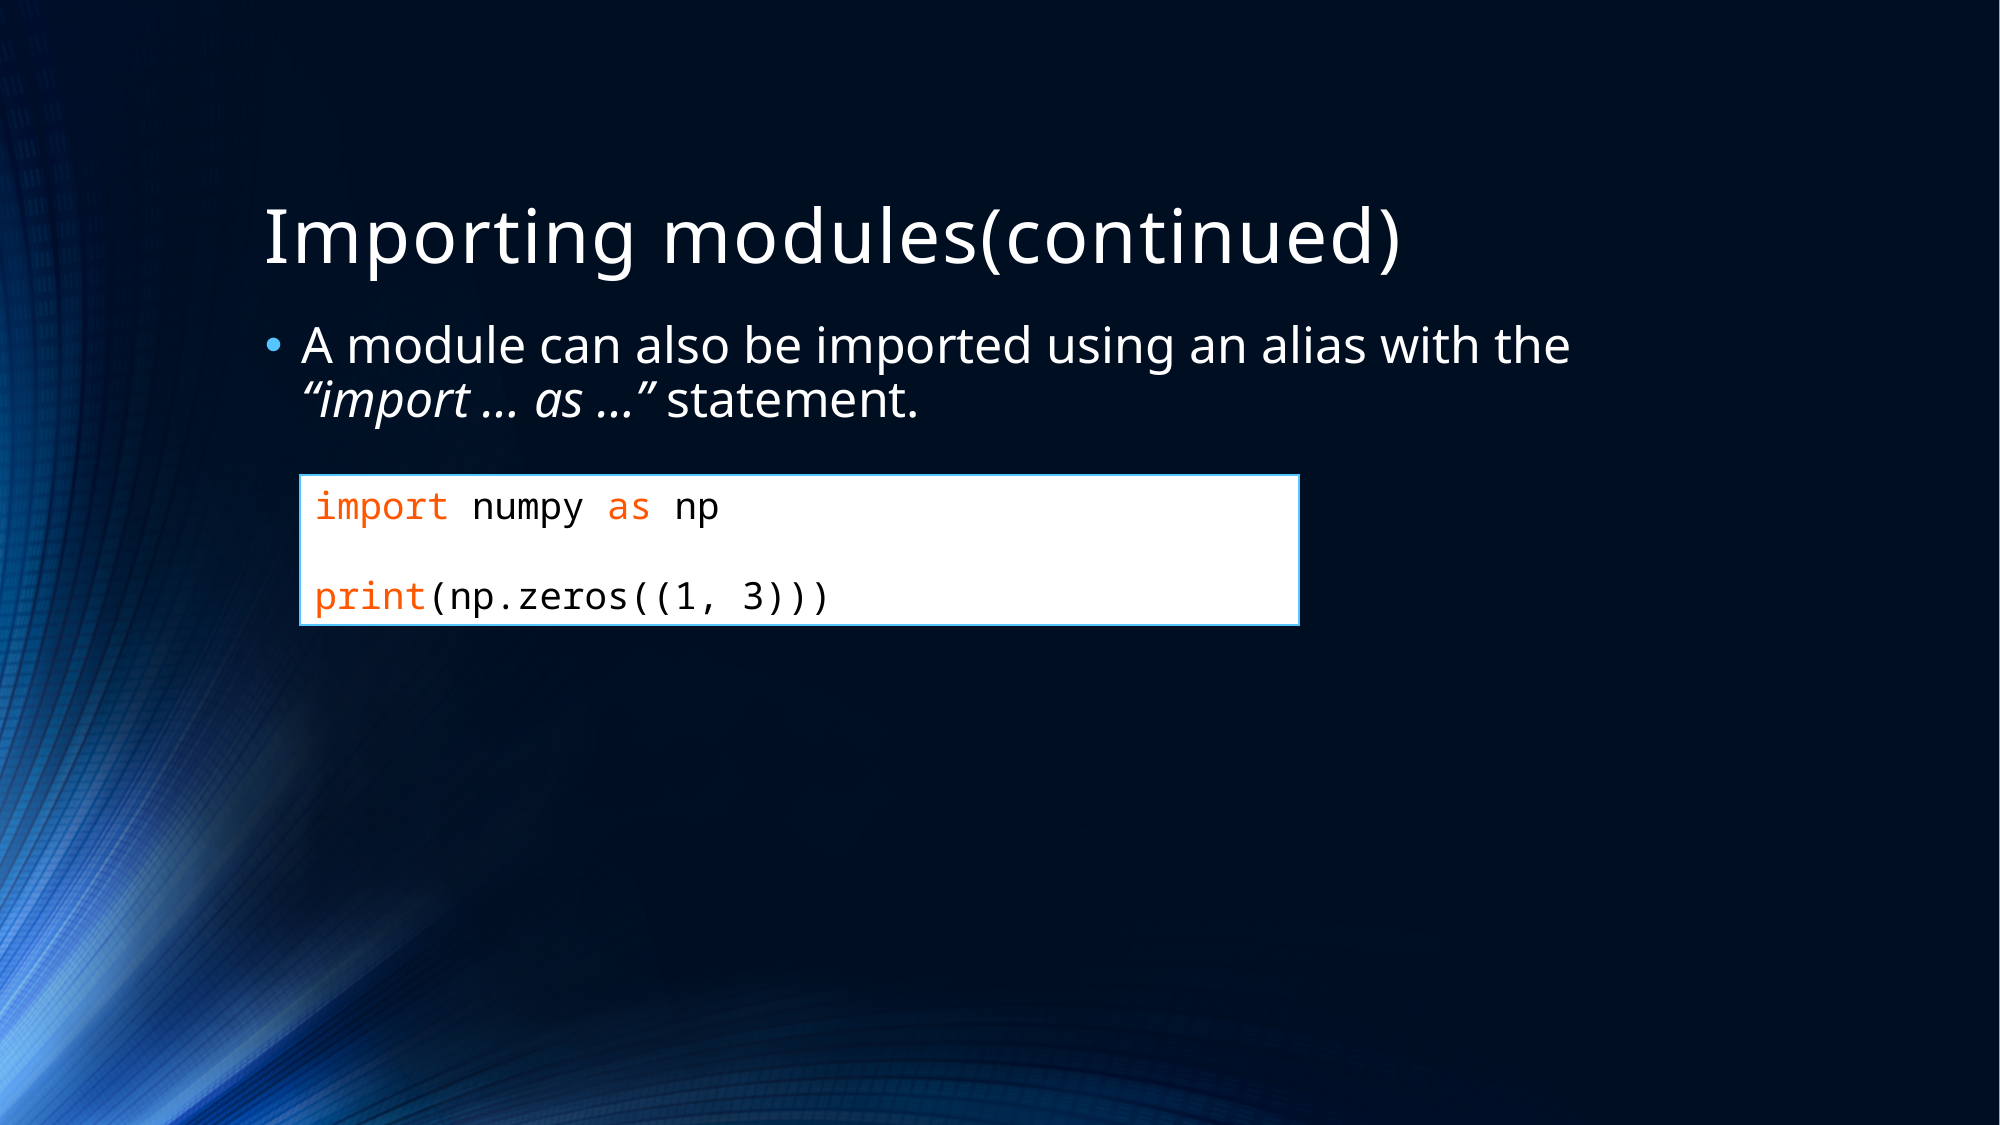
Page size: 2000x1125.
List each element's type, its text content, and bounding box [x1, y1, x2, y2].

text_box import numpy as np print(np.zeros((1, 3))) [299, 474, 1300, 626]
picture [0, 0, 2000, 1125]
list A module can also be imported using an alias with the “import … as …” statement. [249, 312, 1749, 450]
title Importing modules(continued) [249, 62, 1750, 288]
